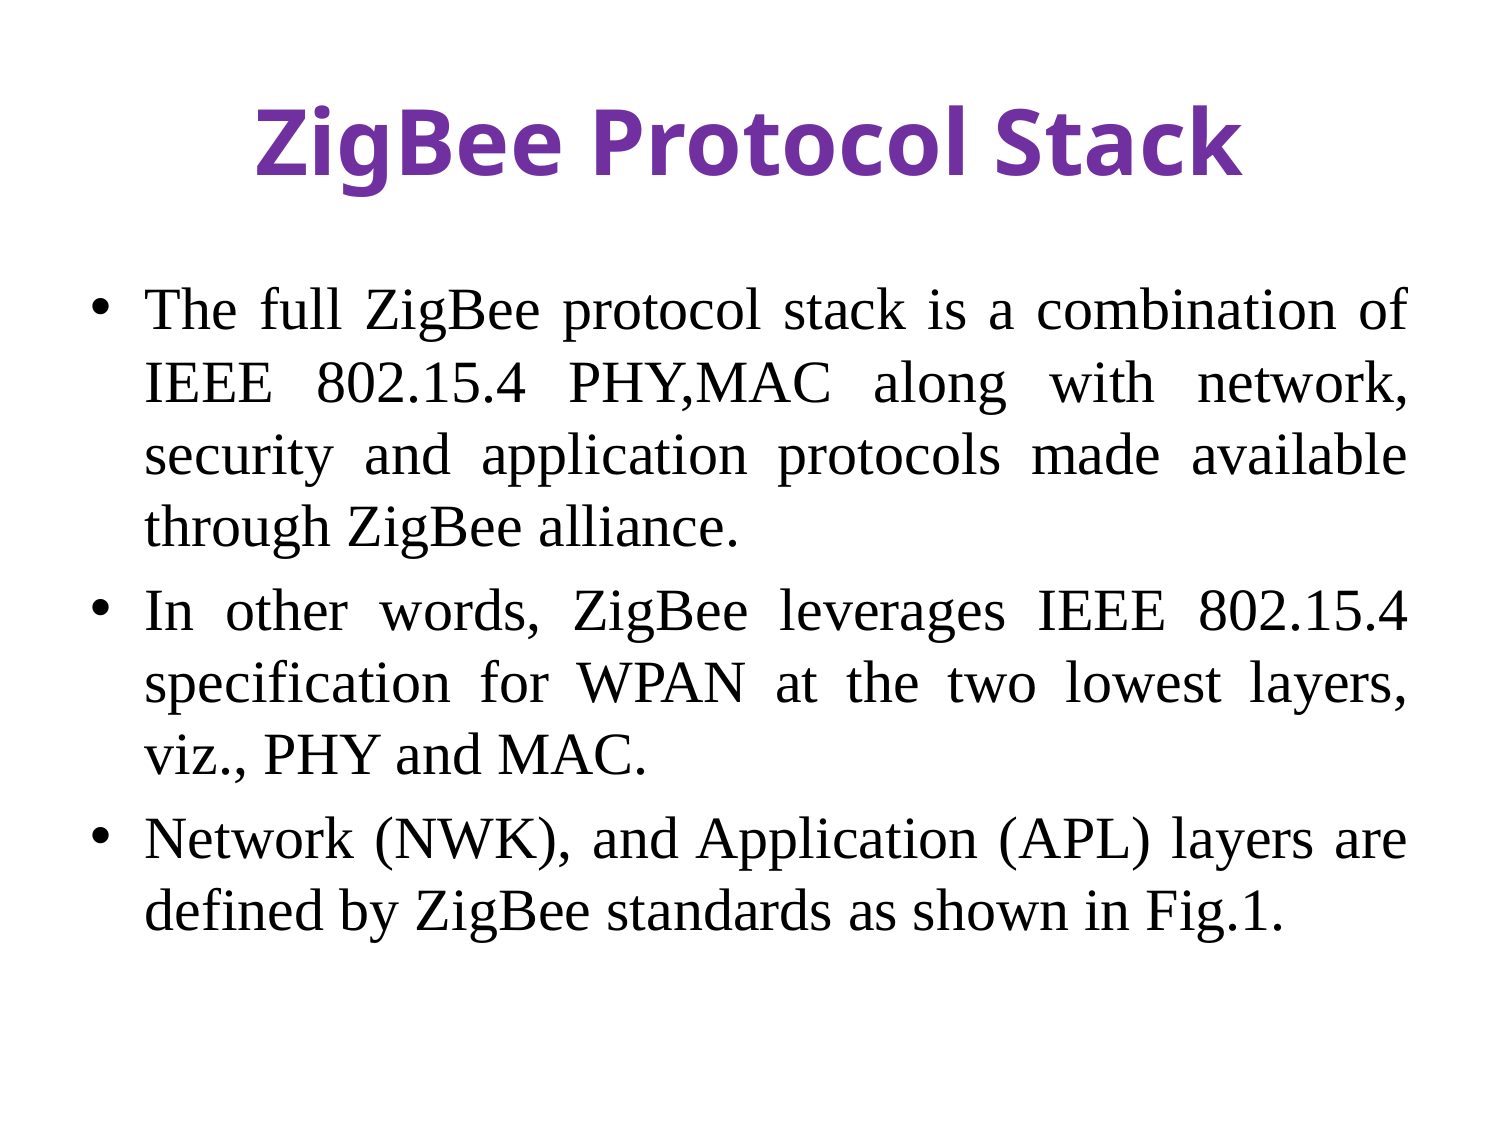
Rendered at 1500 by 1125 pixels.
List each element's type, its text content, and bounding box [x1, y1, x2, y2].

list The full ZigBee protocol stack is a combination of IEEE 802.15.4 PHY,MAC along with network, security and application protocols made available through ZigBee alliance. In other words, ZigBee leverages IEEE 802.15.4 specification for WPAN at the two lowest layers, viz., PHY and MAC. Network (NWK), and Application (APL) layers are defined by ZigBee standards as shown in Fig.1. [75, 262, 1425, 1005]
title ZigBee Protocol Stack [75, 45, 1425, 233]
